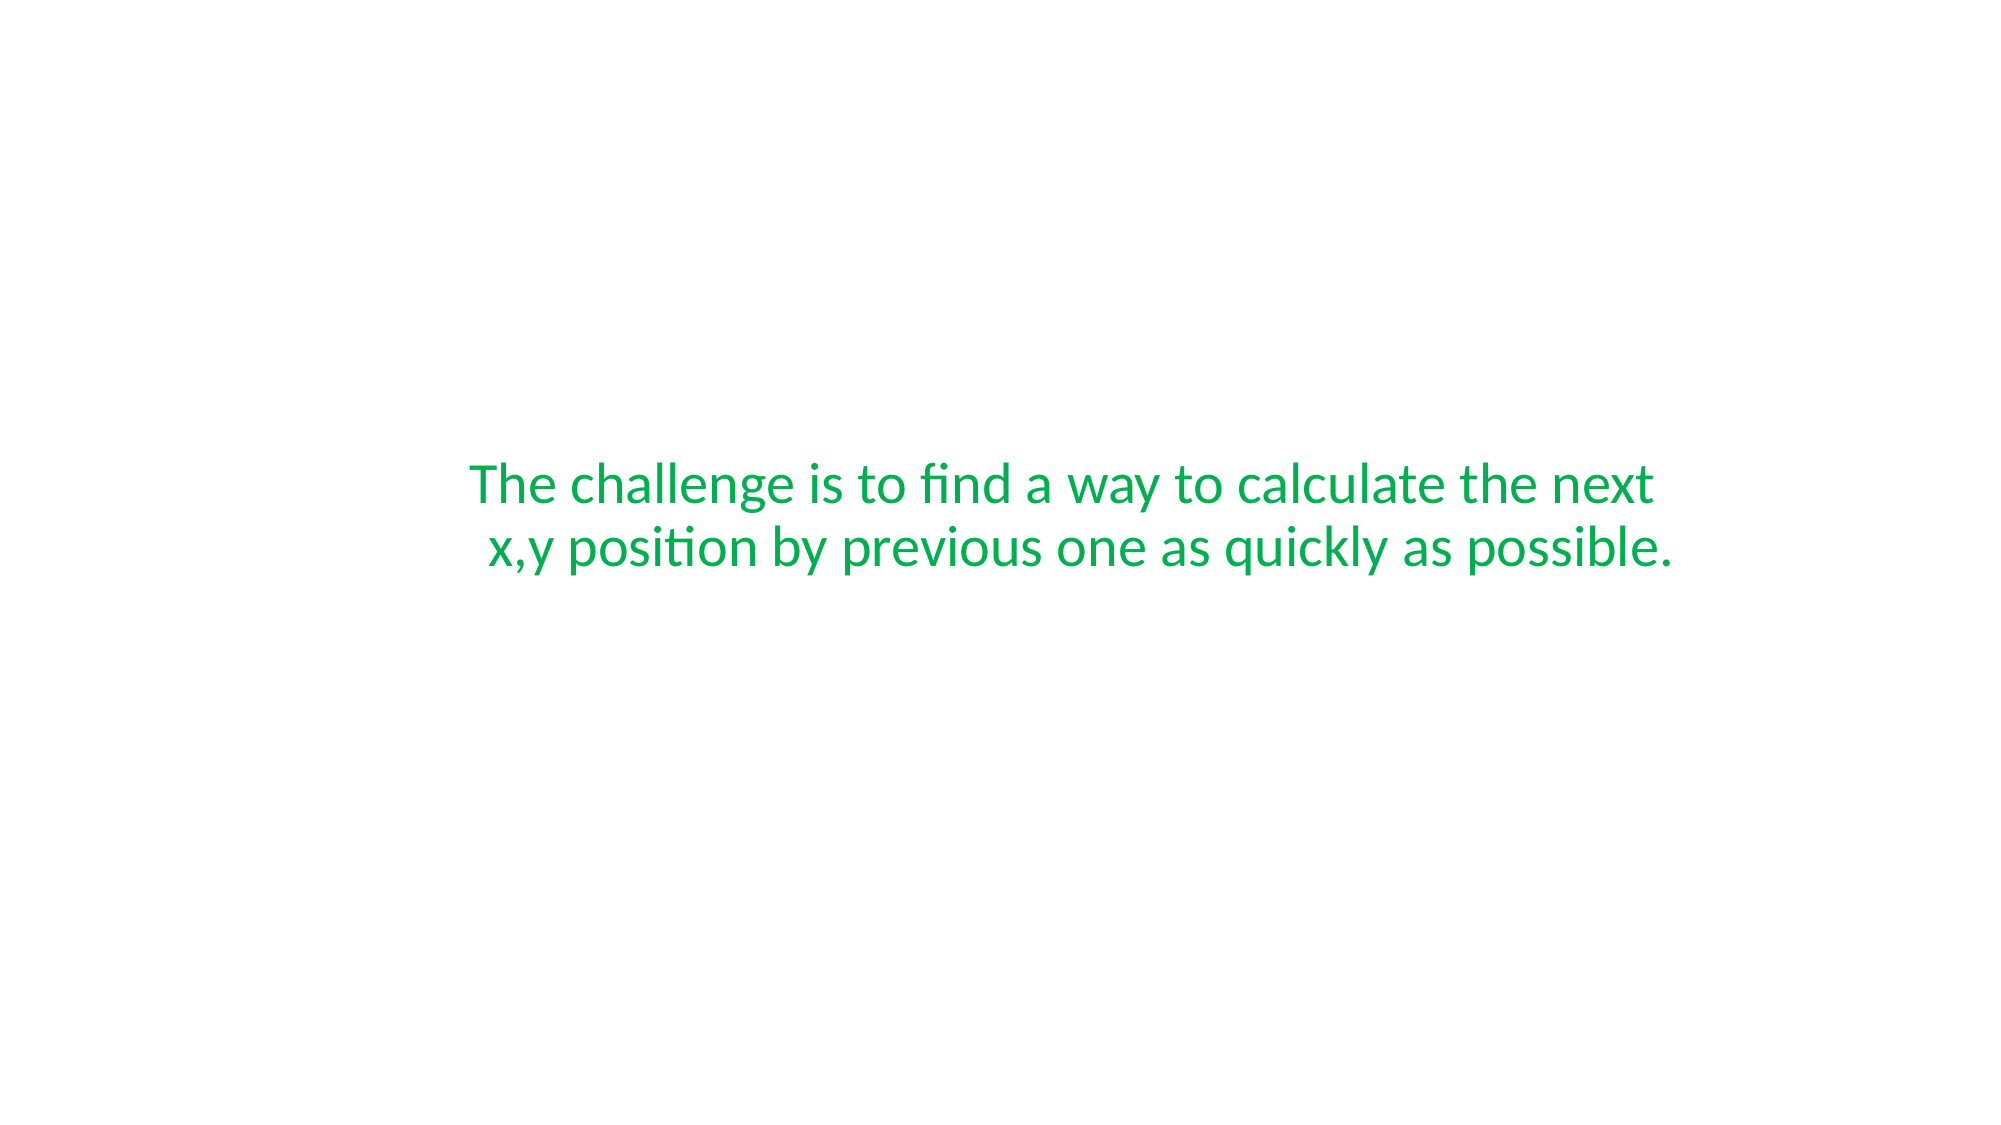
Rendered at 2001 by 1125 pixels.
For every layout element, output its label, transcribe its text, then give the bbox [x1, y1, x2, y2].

list The challenge is to find a way to calculate the next x,y position by previous one as quickly as possible. [425, 187, 1700, 1075]
